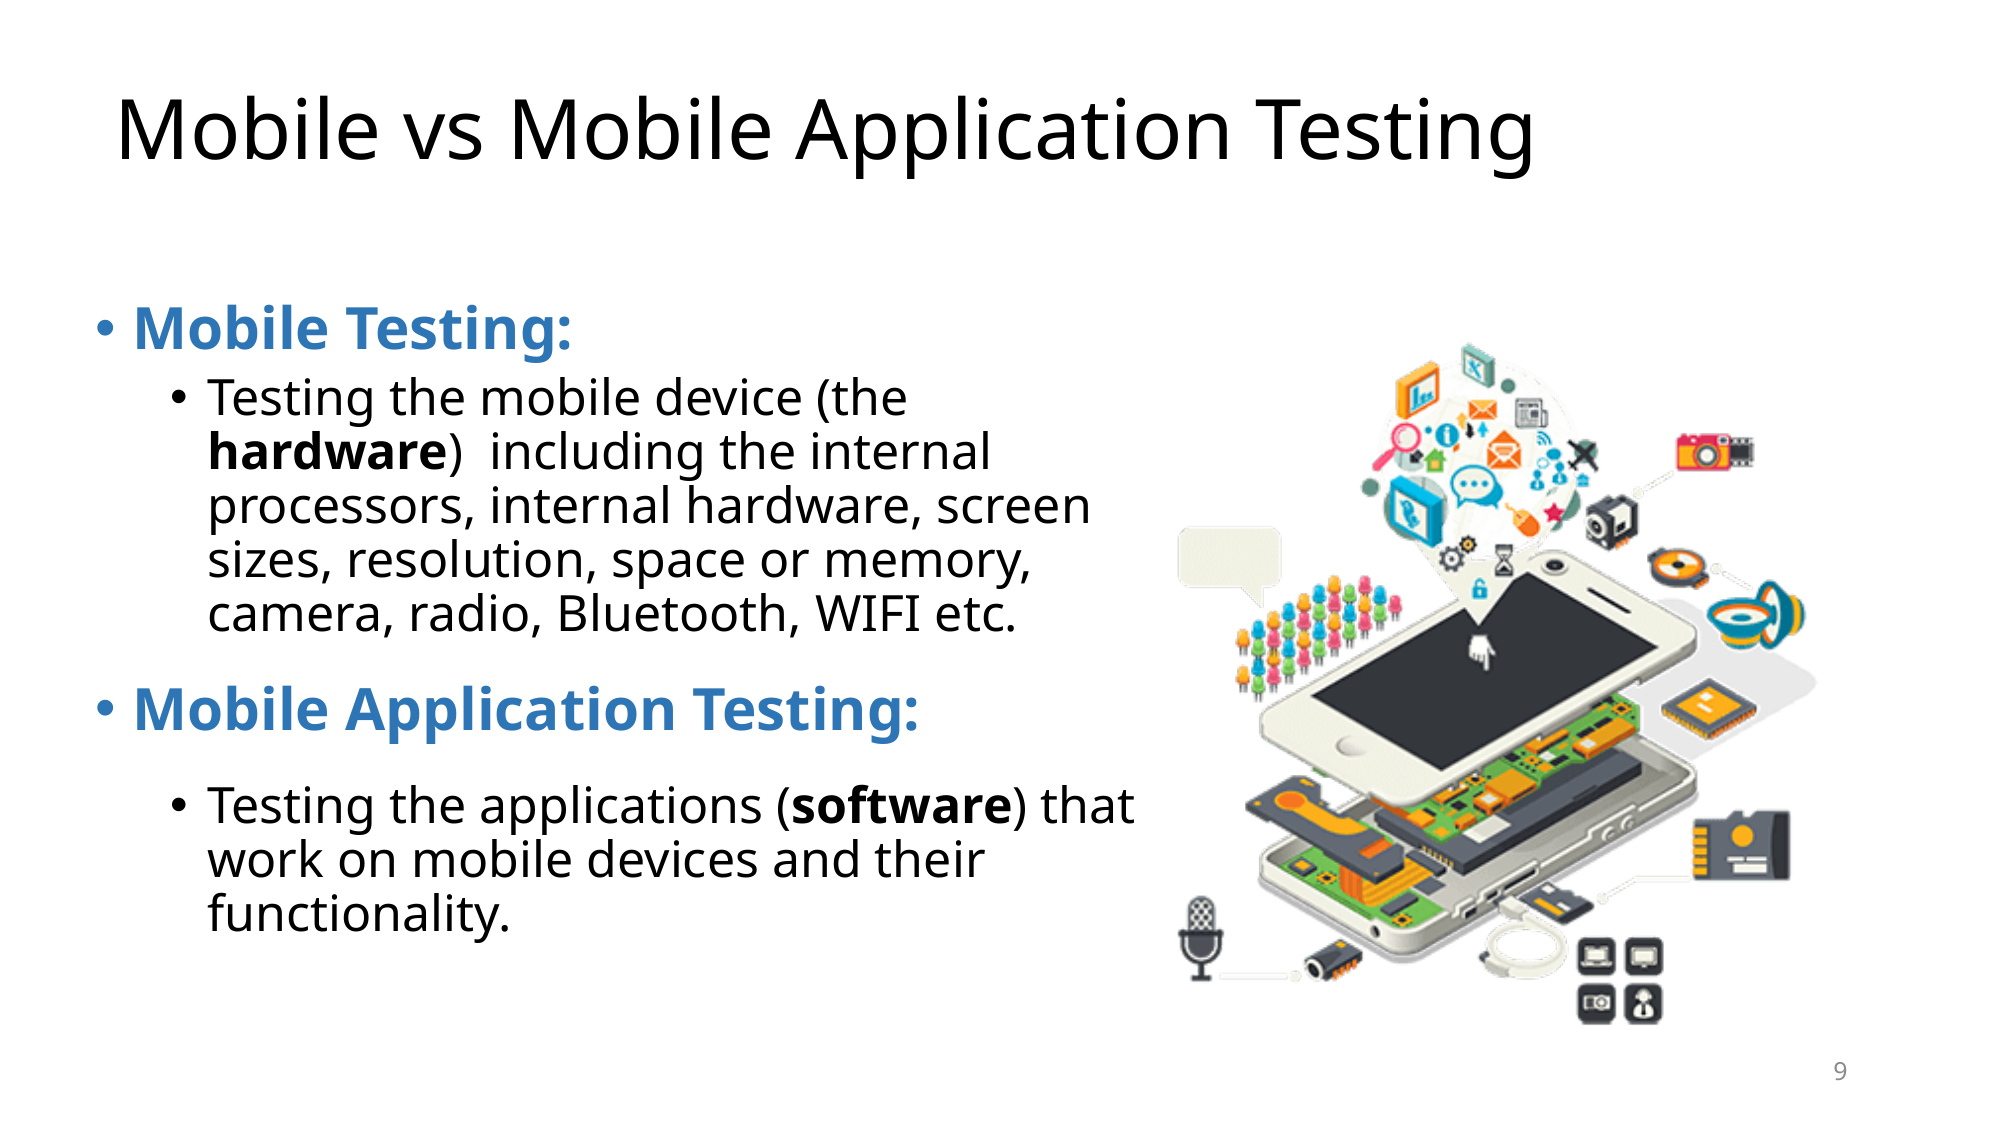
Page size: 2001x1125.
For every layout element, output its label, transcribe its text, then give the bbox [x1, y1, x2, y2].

slide_number 9 [1412, 1042, 1863, 1103]
title Mobile vs Mobile Application Testing [99, 38, 1900, 227]
picture [1151, 339, 1844, 1031]
list Mobile Testing: Testing the mobile device (the hardware) including the internal processors, internal hardware, screen sizes, resolution, space or memory, camera, radio, Bluetooth, WIFI etc. Mobile Application Testing: Testing the applications (software) that work on mobile devices and their functionality. [80, 291, 1180, 1020]
